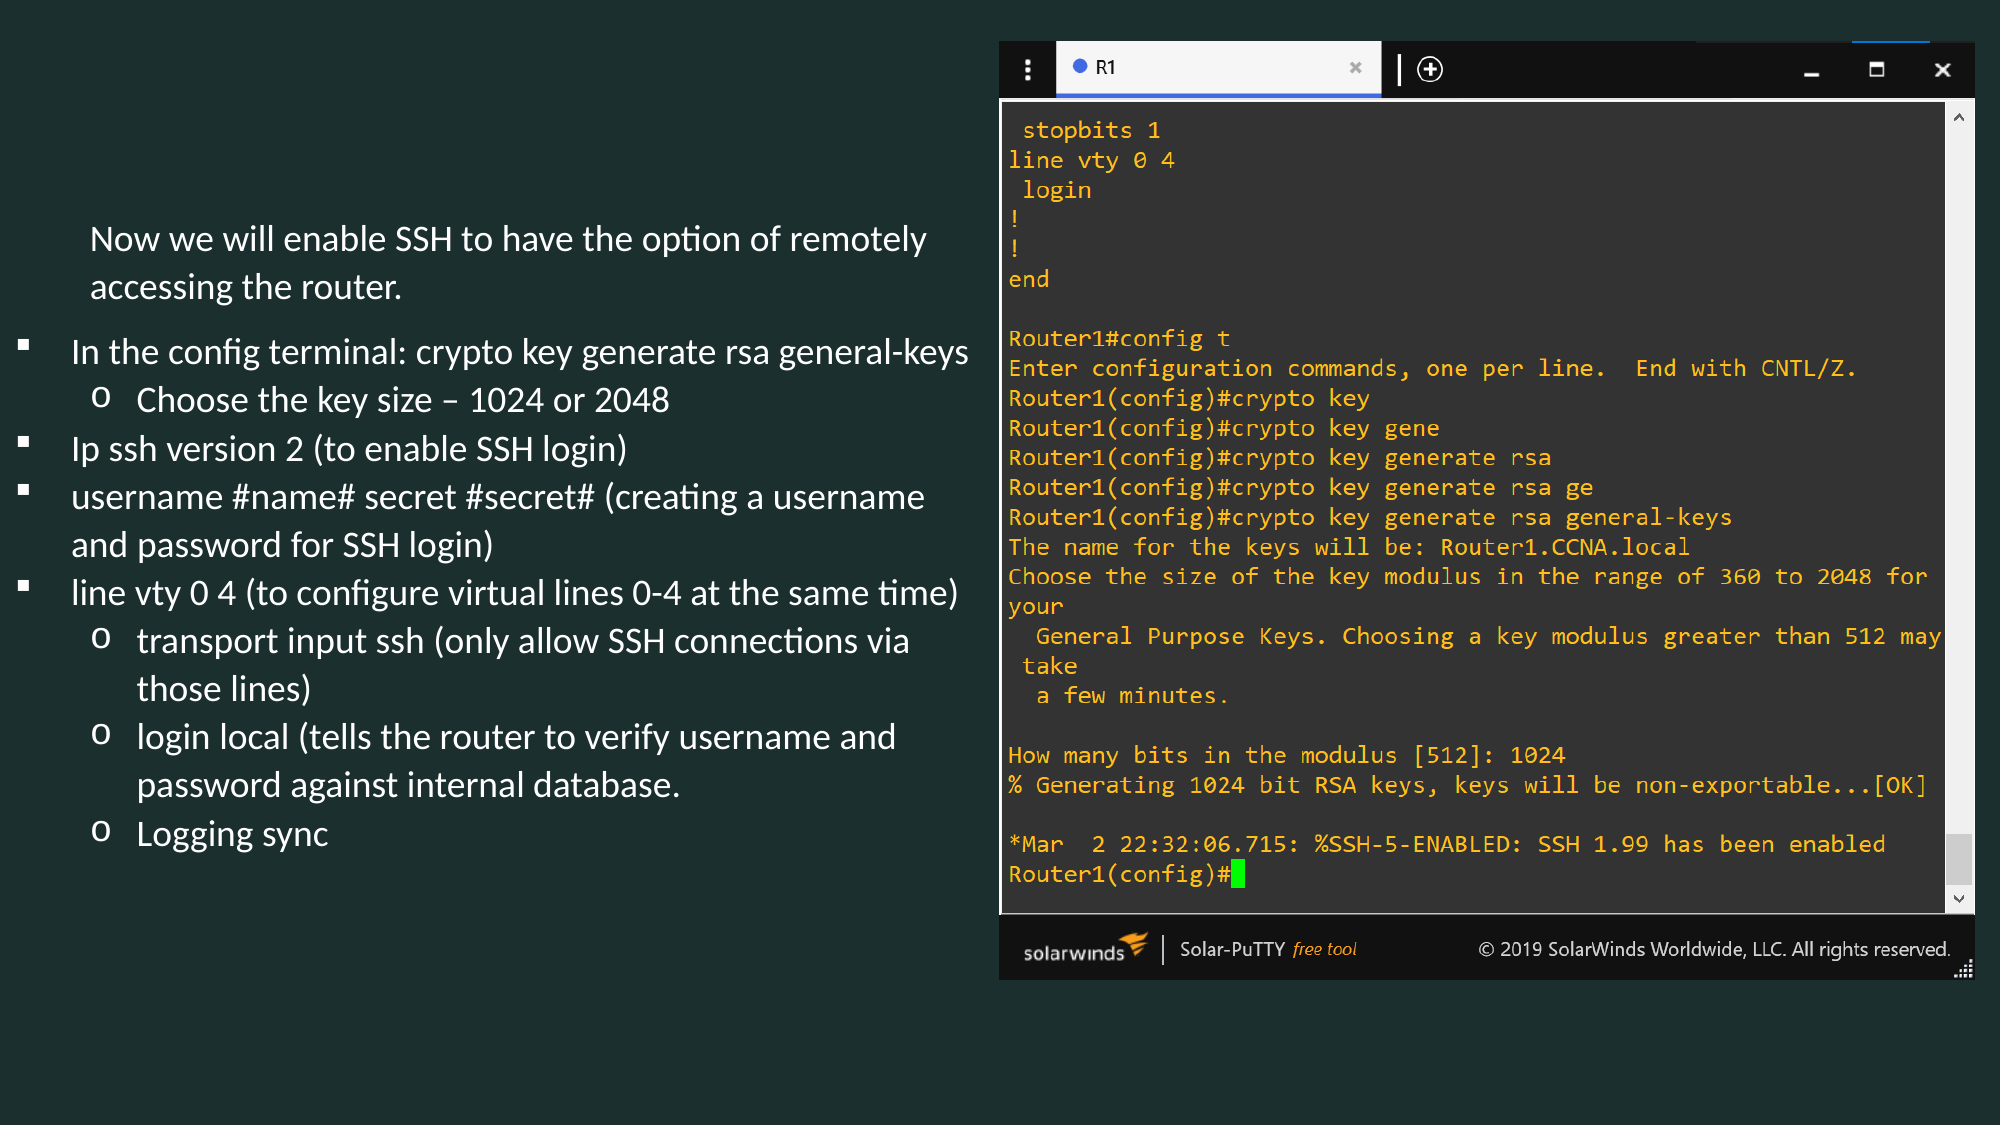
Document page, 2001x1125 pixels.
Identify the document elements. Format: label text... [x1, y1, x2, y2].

picture [999, 41, 1976, 980]
text_box Now we will enable SSH to have the option of remotely accessing the router. In the config terminal: crypto key generate rsa general-keys Choose the key size – 1024 or 2048 Ip ssh version 2 (to enable SSH login) username #name# secret #secret# (creating a username and password for SSH login) line vty 0 4 (to configure virtual lines 0-4 at the same time) transport input ssh (only allow SSH connections via those lines) login local (tells the router to verify username and password against internal database. Logging sync [0, 203, 999, 861]
